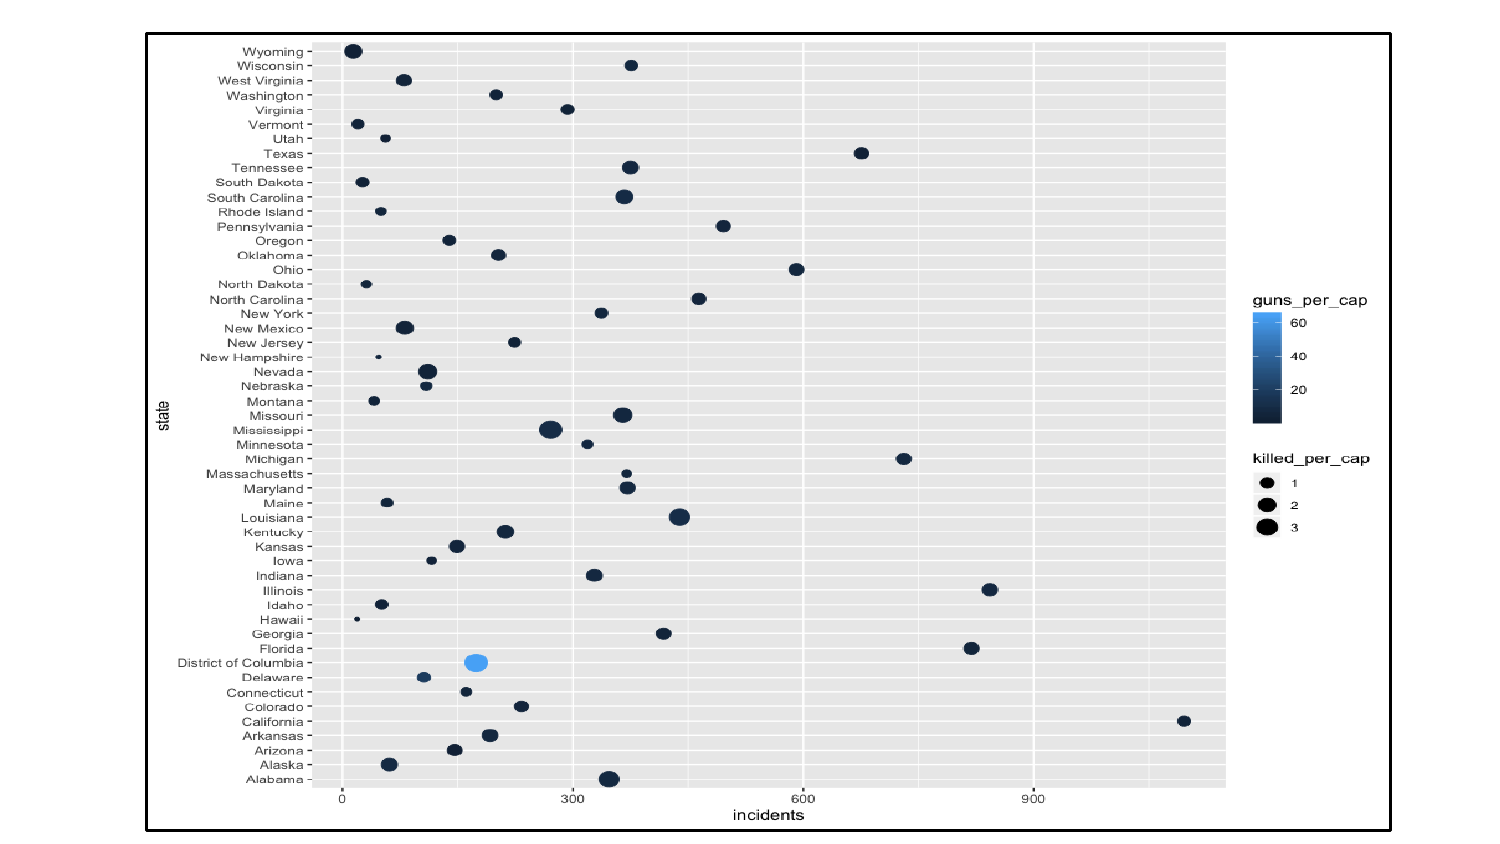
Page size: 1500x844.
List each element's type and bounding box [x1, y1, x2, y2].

picture [147, 35, 1390, 829]
